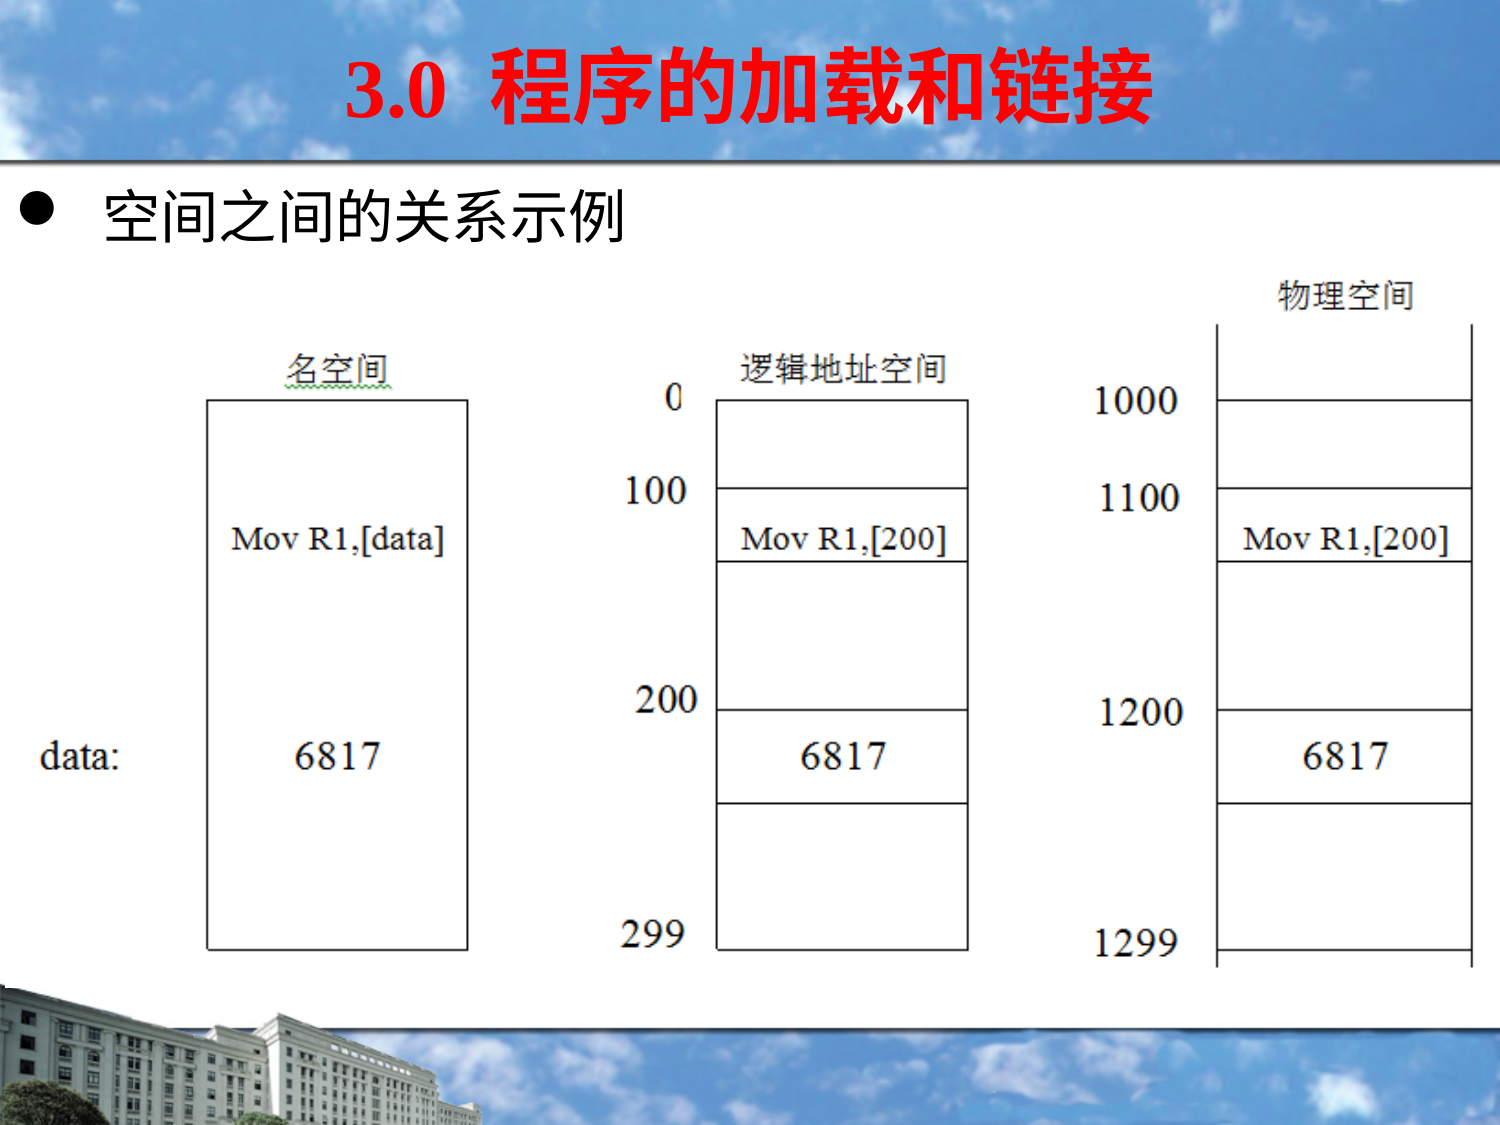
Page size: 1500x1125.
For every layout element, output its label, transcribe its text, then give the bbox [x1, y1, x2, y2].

text_box 3.0 程序的加载和链接 [74, 7, 1425, 161]
list 空间之间的关系示例 [0, 172, 1359, 259]
picture [0, 0, 1500, 1125]
